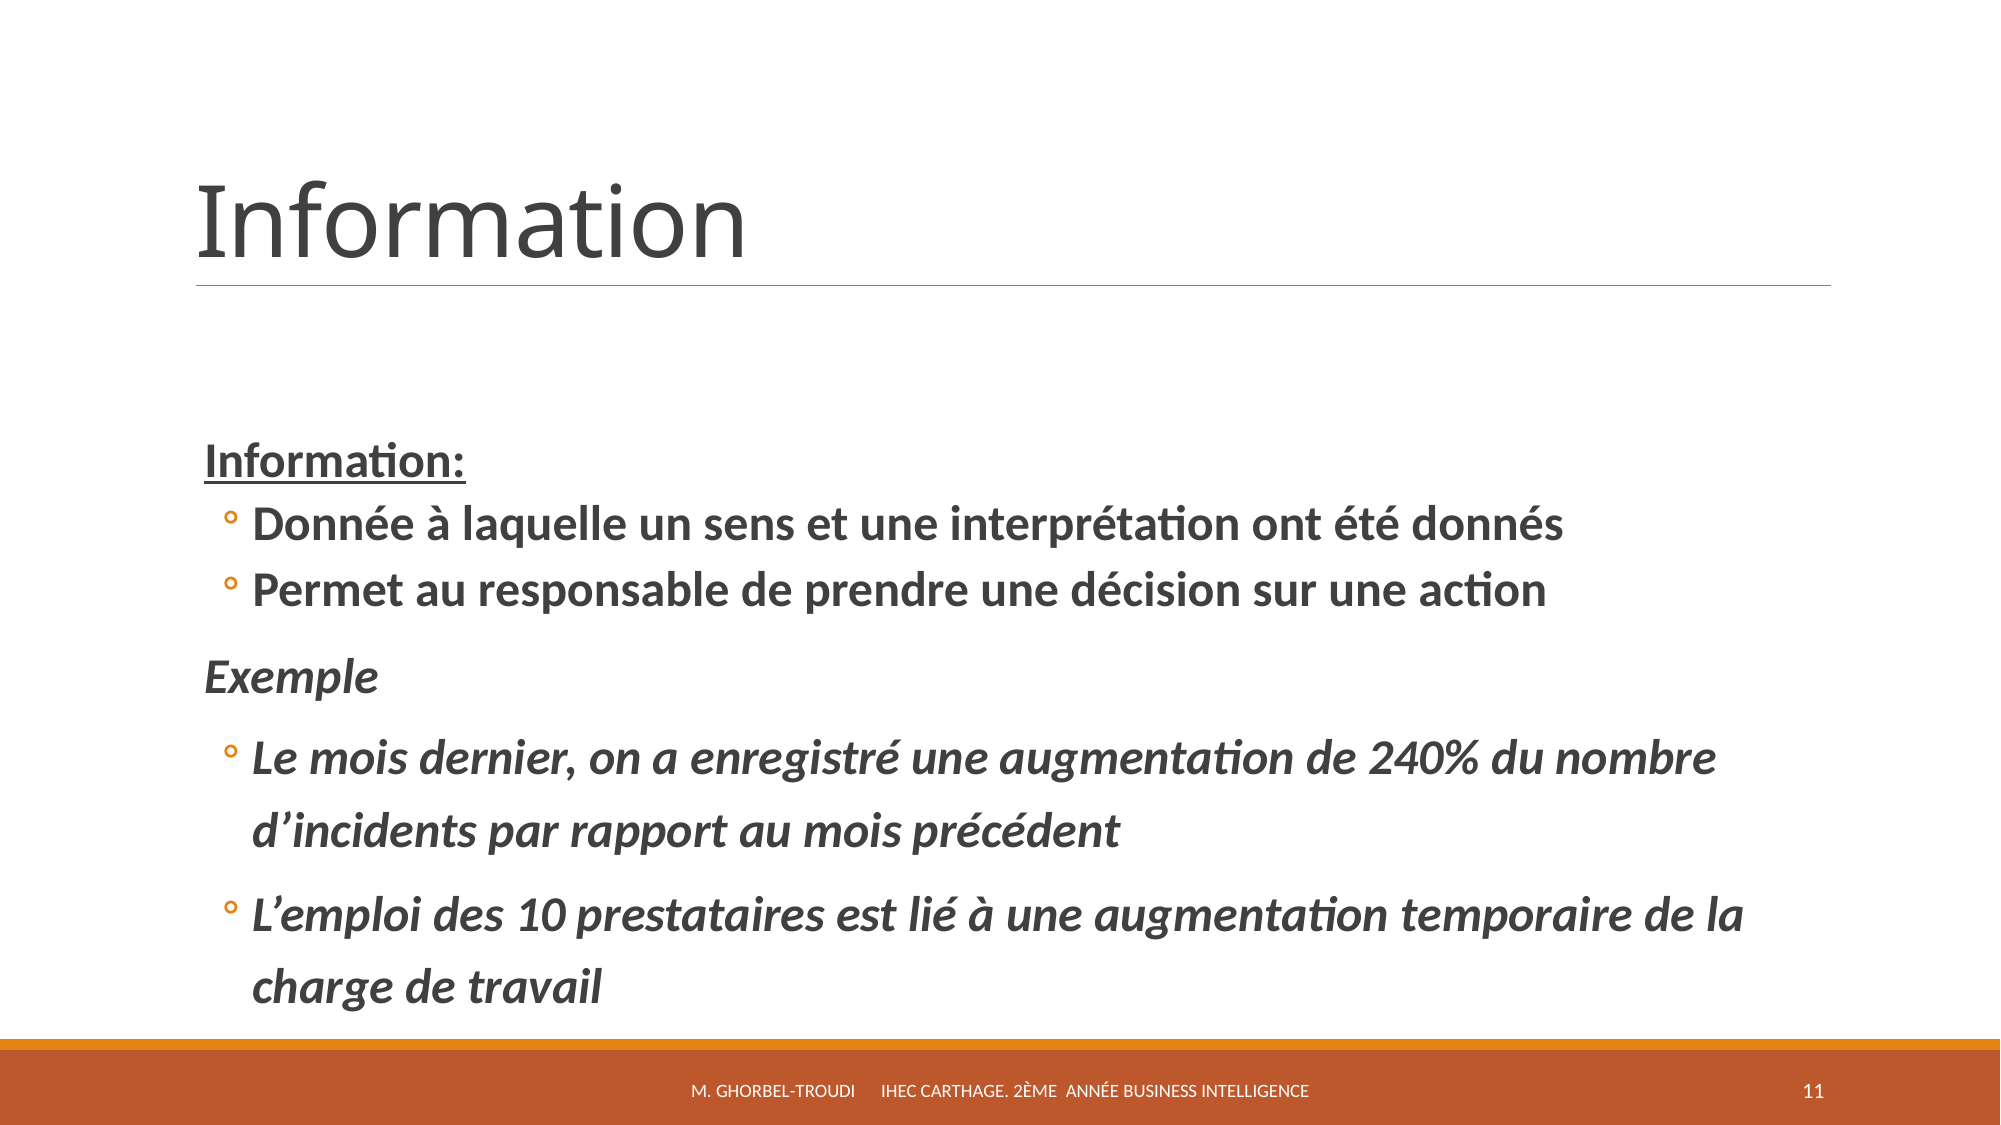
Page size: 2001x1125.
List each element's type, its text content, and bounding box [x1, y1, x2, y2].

list Information: Donnée à laquelle un sens et une interprétation ont été donnés Permet au responsable de prendre une décision sur une action Exemple Le mois dernier, on a enregistré une augmentation de 240% du nombre d’incidents par rapport au mois précédent L’emploi des 10 prestataires est lié à une augmentation temporaire de la charge de travail [189, 427, 1827, 1053]
slide_number 11 [1624, 1059, 1840, 1120]
title Information [180, 47, 1830, 285]
footer M. Ghorbel-troudi IHEC Carthage. 2ème Année Business Intelligence [604, 1059, 1396, 1120]
